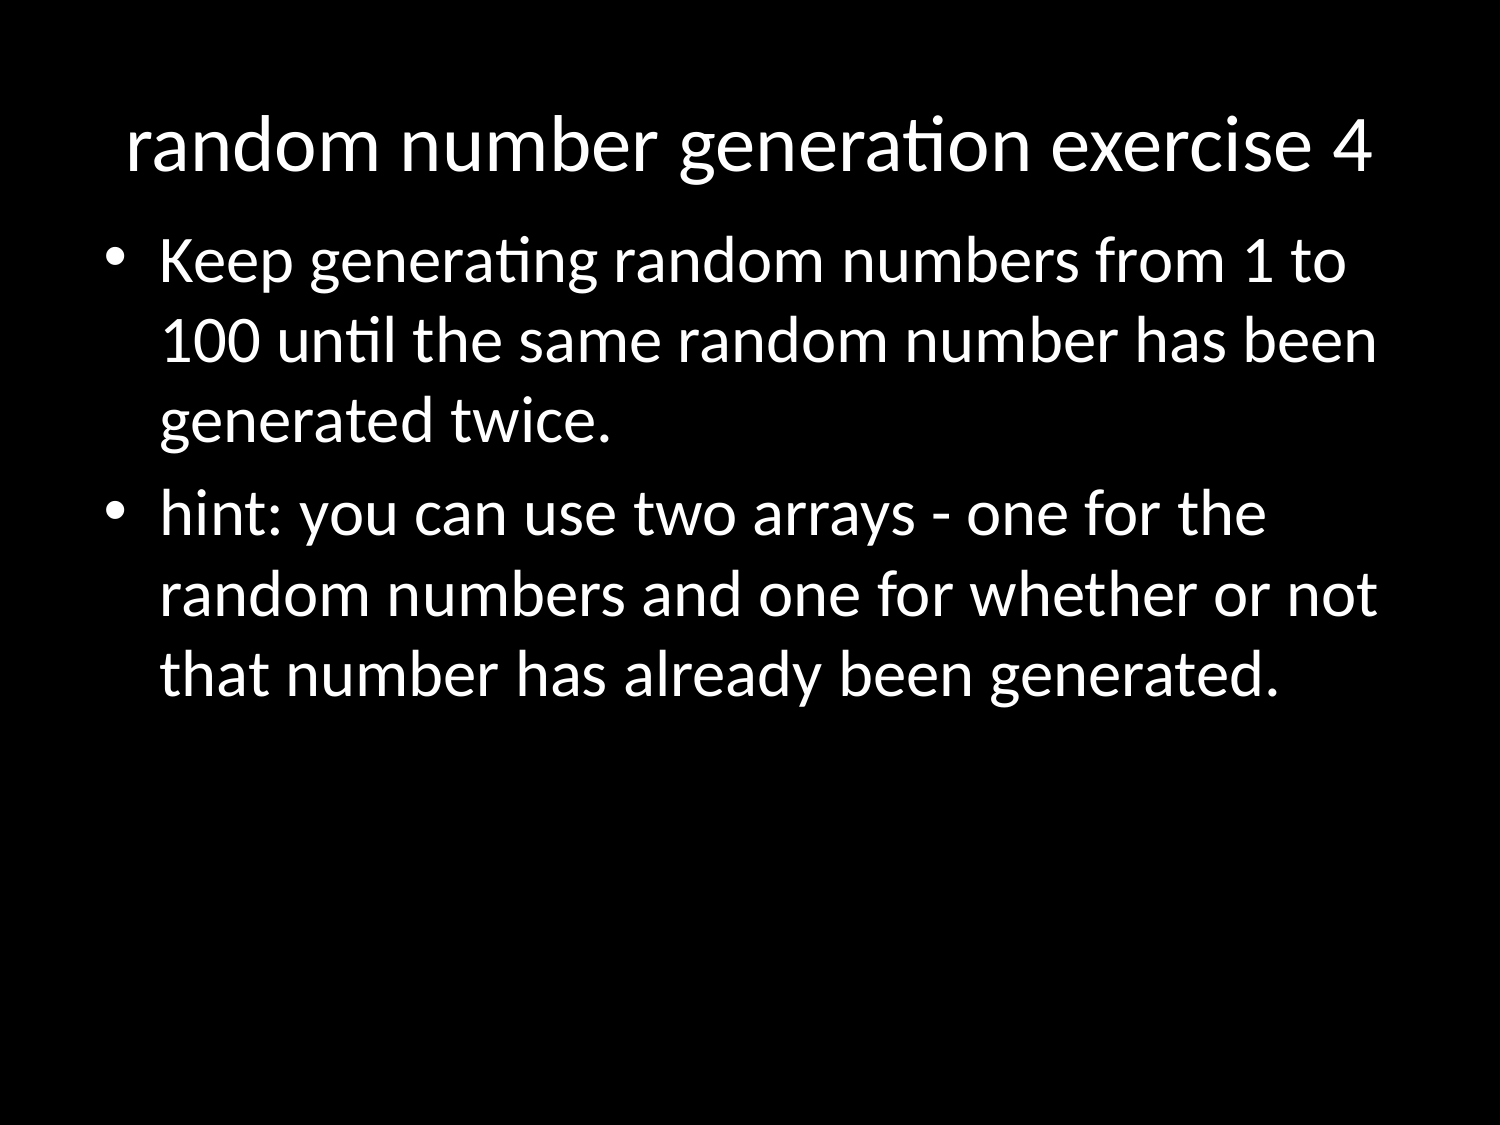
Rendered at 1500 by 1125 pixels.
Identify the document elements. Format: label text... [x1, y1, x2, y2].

text_box Keep generating random numbers from 1 to 100 until the same random number has been generated twice. hint: you can use two arrays - one for the random numbers and one for whether or not that number has already been generated. [88, 208, 1439, 870]
title random number generation exercise 4 [75, 45, 1425, 233]
